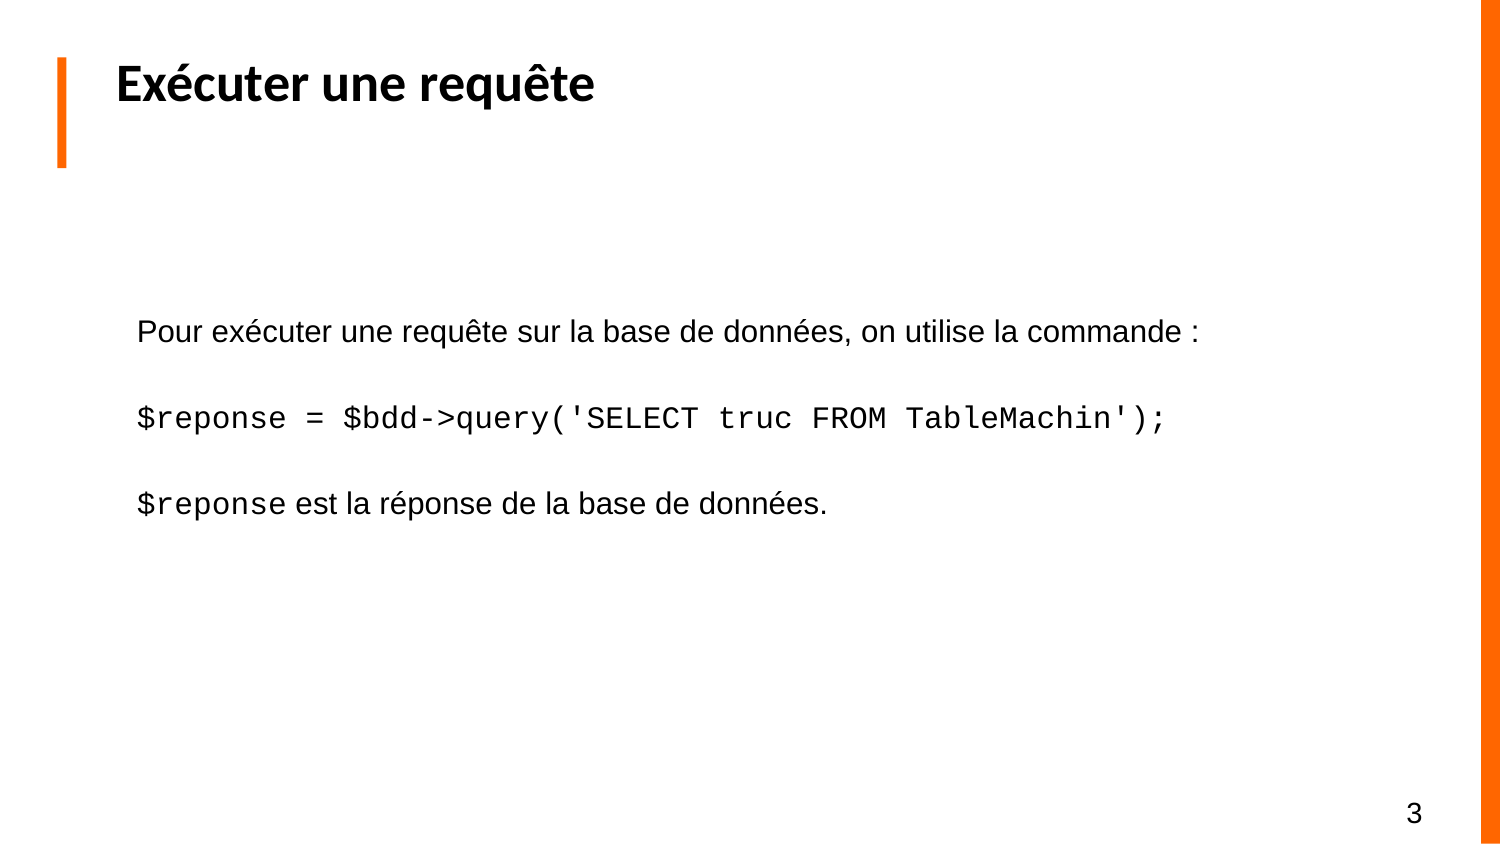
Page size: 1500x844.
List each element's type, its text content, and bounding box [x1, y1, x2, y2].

slide_number 3 [1391, 779, 1482, 844]
title Exécuter une requête [101, 31, 1004, 120]
text_box Pour exécuter une requête sur la base de données, on utilise la commande : $reponse = $bdd->query('SELECT truc FROM TableMachin'); $reponse est la réponse de la base de données. [121, 300, 1359, 613]
